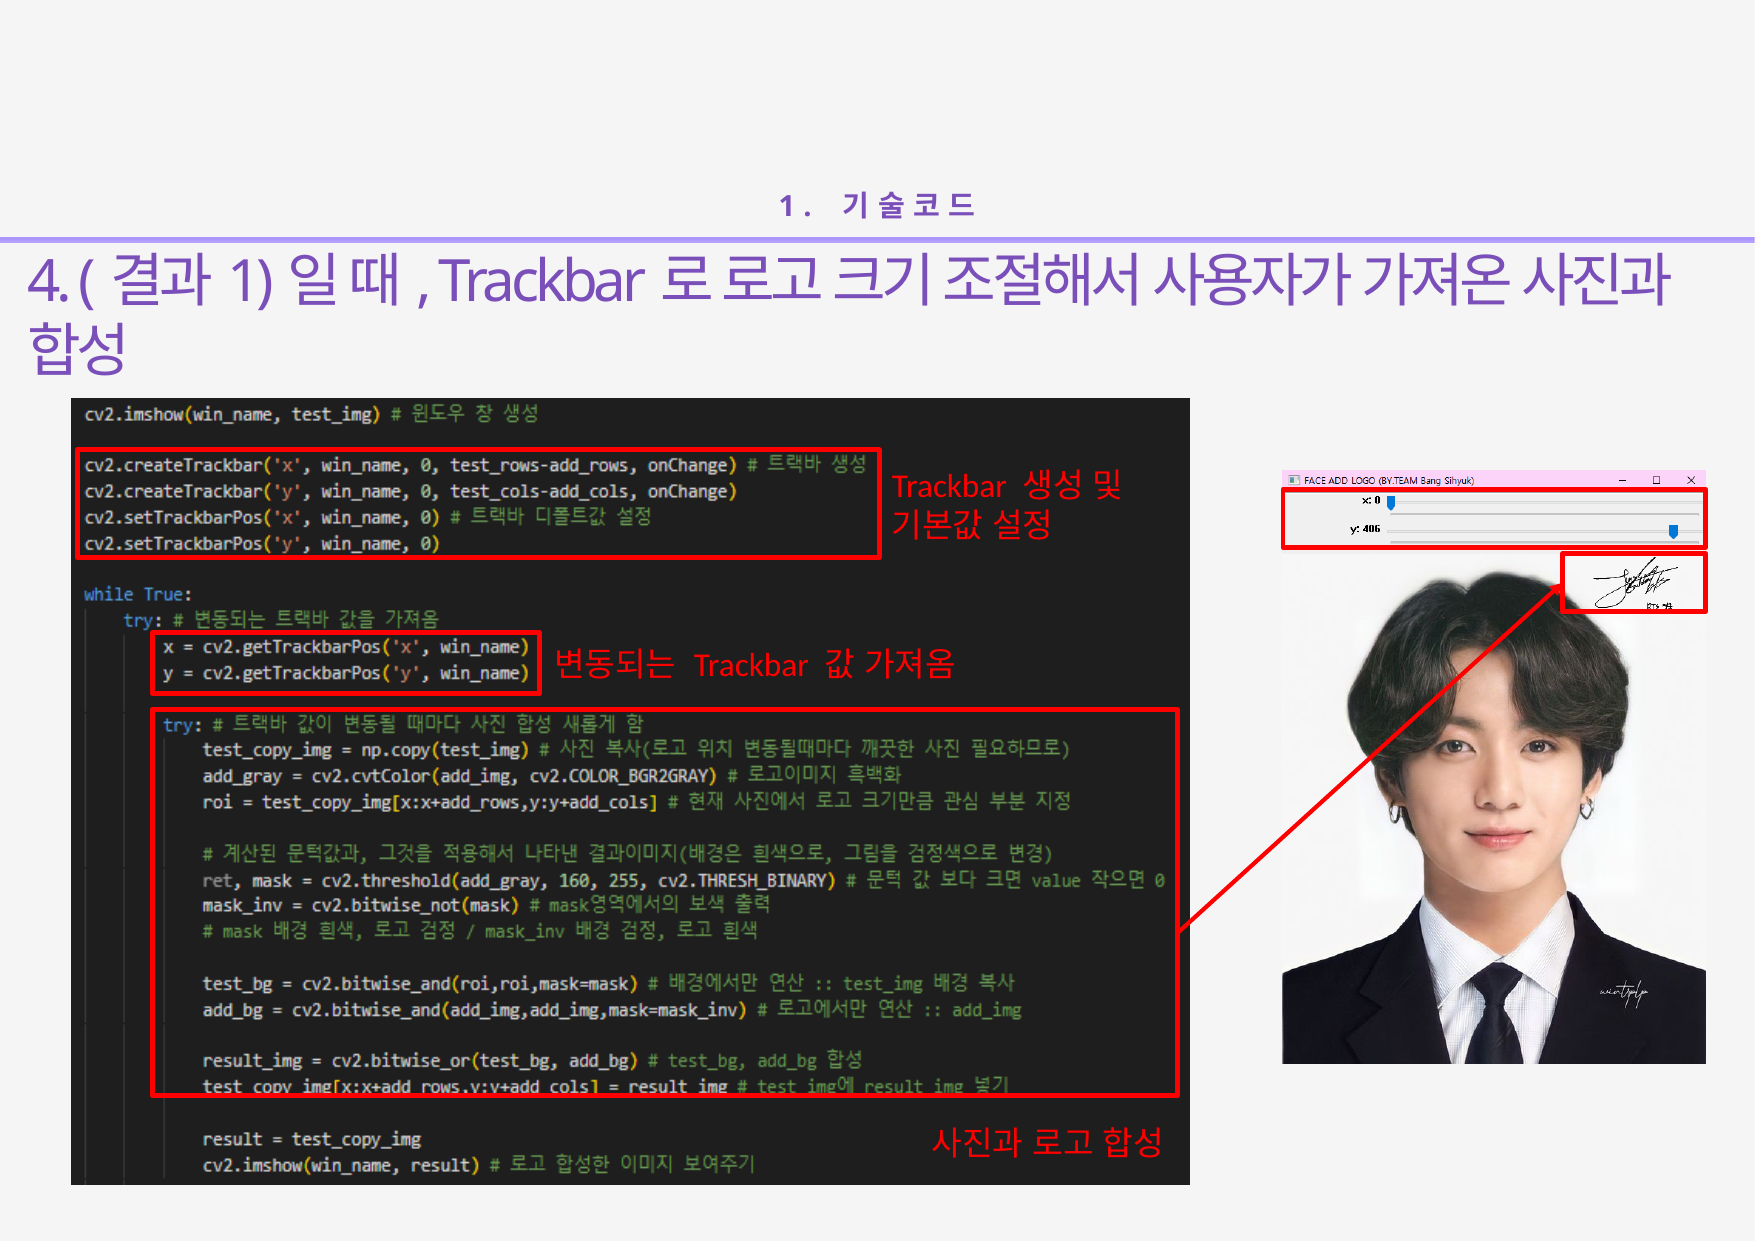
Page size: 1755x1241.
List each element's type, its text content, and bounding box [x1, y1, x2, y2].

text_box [0, 237, 1755, 243]
picture [71, 397, 1191, 1185]
text_box 4. (결과1)일 때, Trackbar로 로고 크기 조절해서 사용자가 가져온 사진과 합성 [12, 254, 1755, 391]
text_box Trackbar 생성 및 기본값 설정 [1195, 456, 1371, 551]
text_box 1. 기술코드 [471, 180, 1283, 230]
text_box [1177, 582, 1563, 934]
picture [1282, 470, 1707, 1064]
